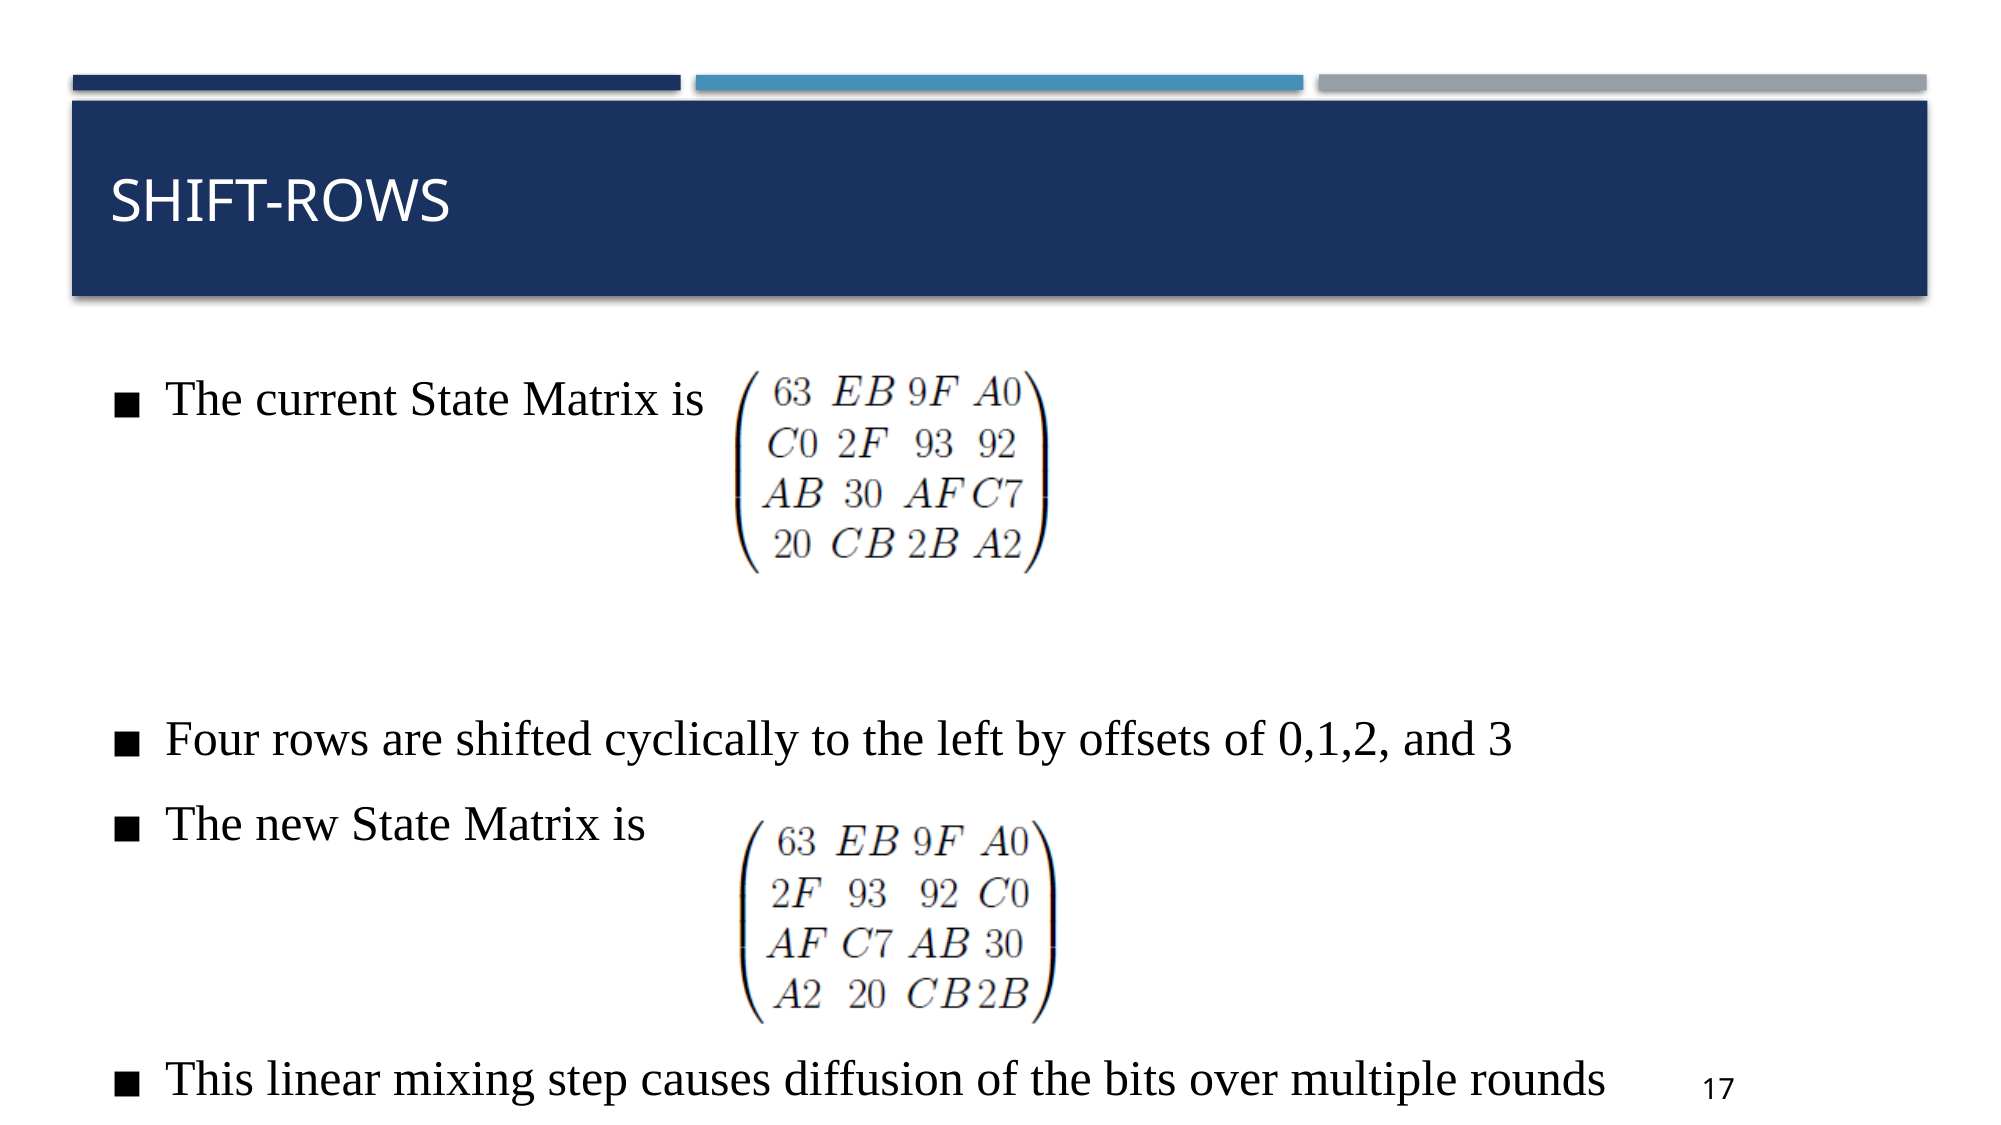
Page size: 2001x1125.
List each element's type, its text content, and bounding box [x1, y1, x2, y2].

list The current State Matrix is Four rows are shifted cyclically to the left by offsets of 0,1,2, and 3 The new State Matrix is This linear mixing step causes diffusion of the bits over multiple rounds [95, 357, 1905, 962]
picture [712, 351, 1062, 584]
picture [732, 810, 1062, 1038]
text_box 17 [1437, 1062, 1750, 1125]
title Shift-Rows [95, 115, 1905, 282]
